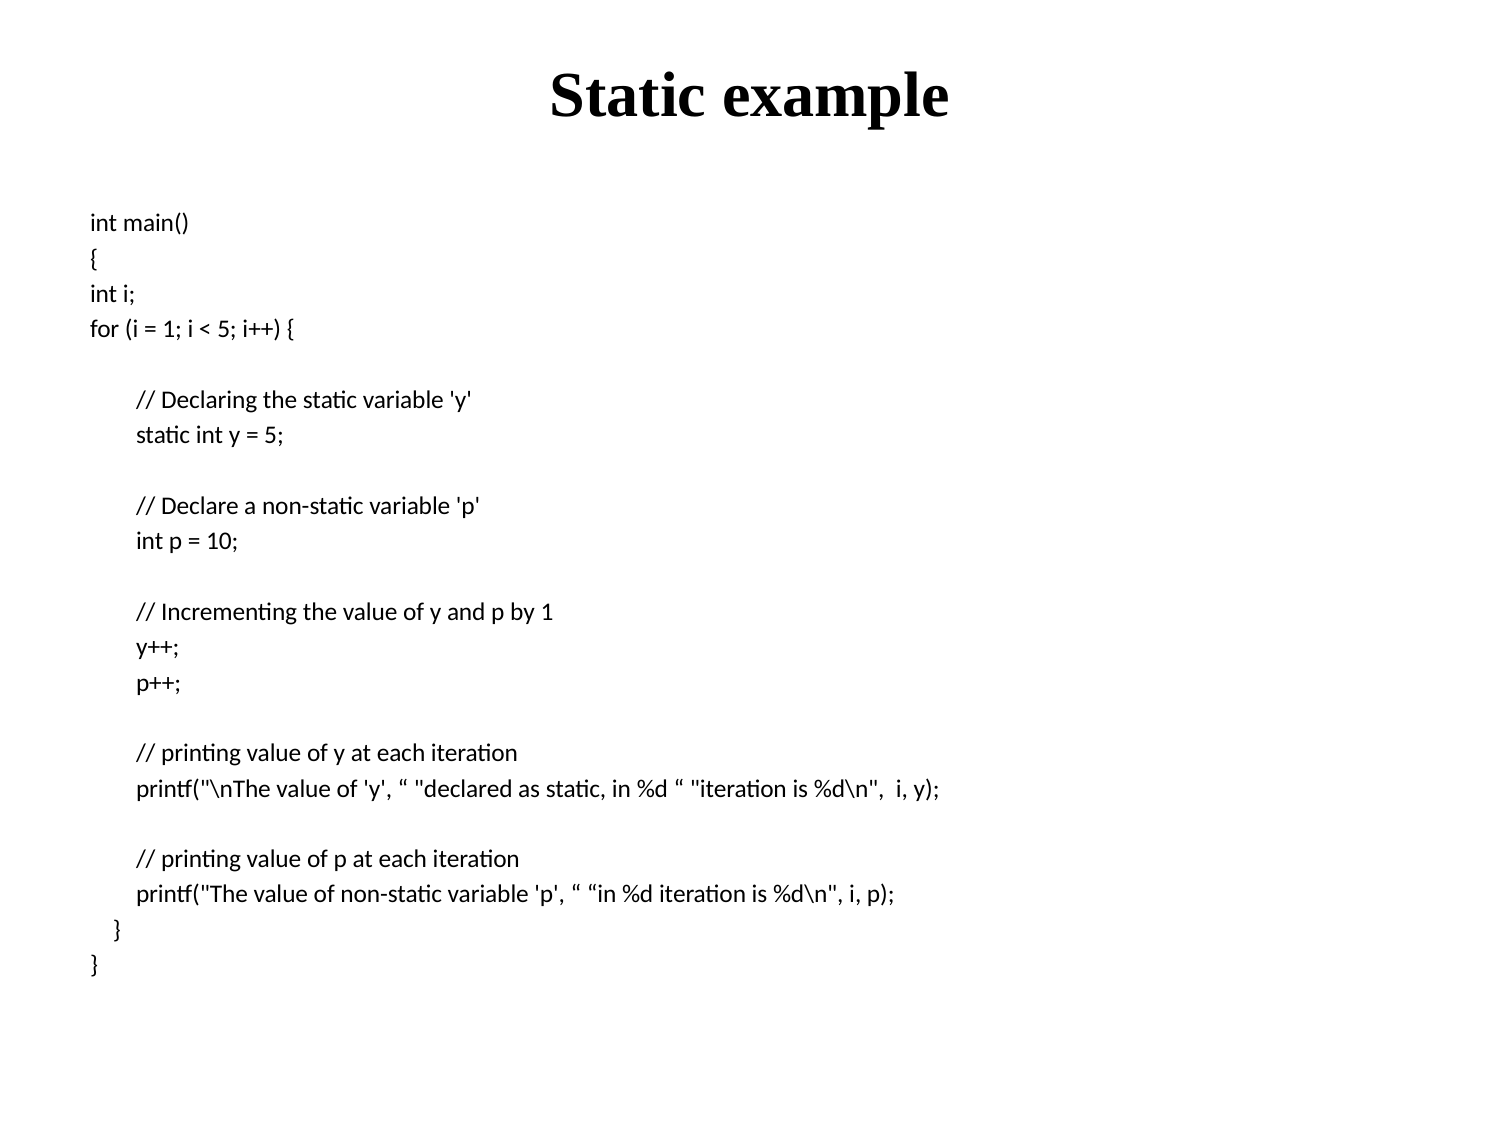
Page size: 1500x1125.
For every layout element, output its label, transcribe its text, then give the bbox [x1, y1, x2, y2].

list int main() { int i; for (i = 1; i < 5; i++) { // Declaring the static variable 'y' static int y = 5; // Declare a non-static variable 'p' int p = 10; // Incrementing the value of y and p by 1 y++; p++; // printing value of y at each iteration printf("\nThe value of 'y', “ "declared as static, in %d “ "iteration is %d\n", i, y); // printing value of p at each iteration printf("The value of non-static variable 'p', “ “in %d iteration is %d\n", i, p); } } [75, 199, 1425, 1005]
title Static example [75, 45, 1425, 138]
